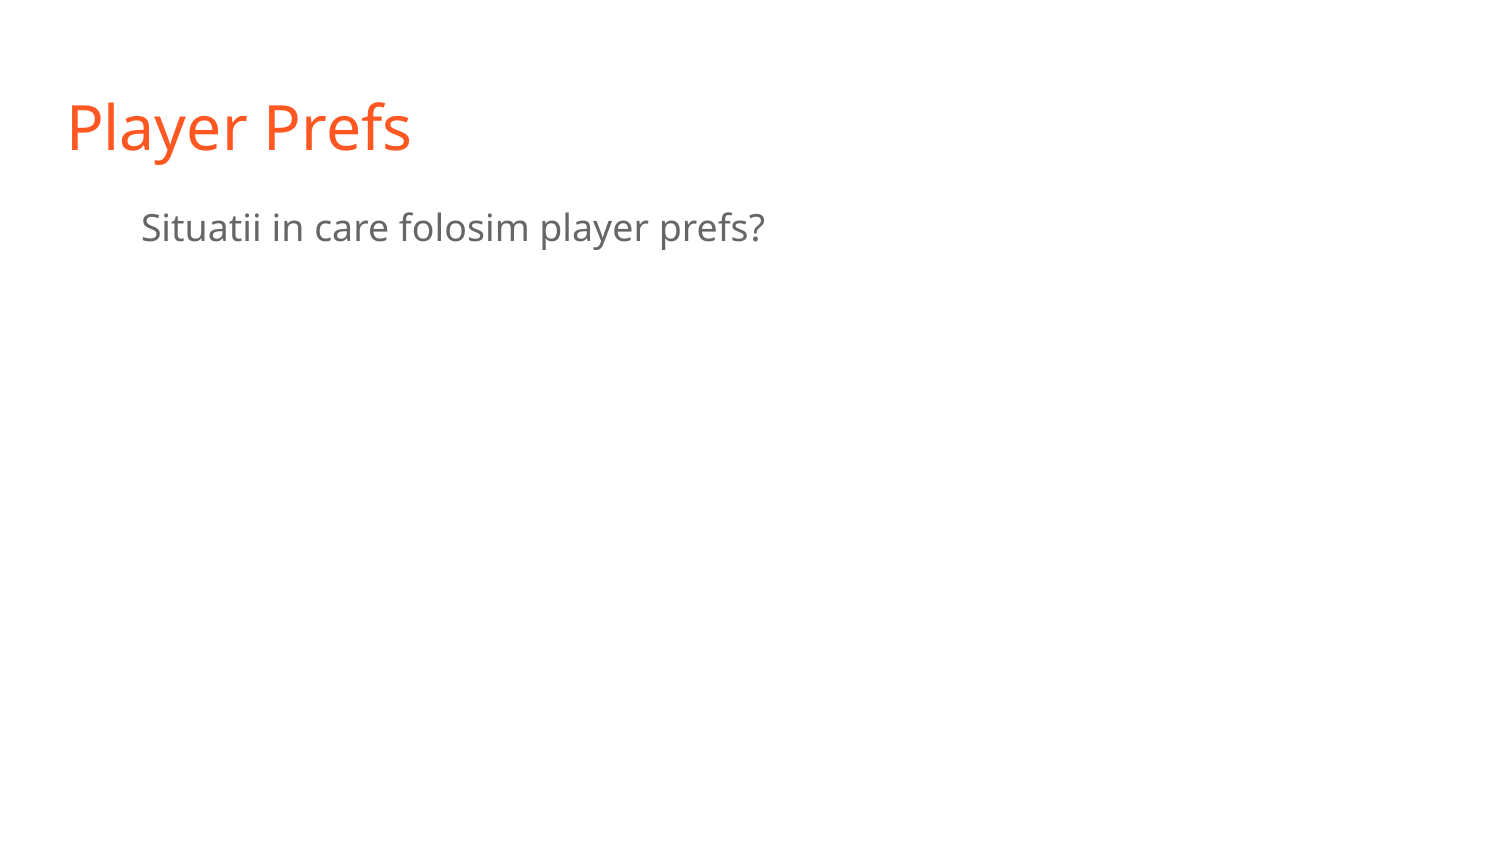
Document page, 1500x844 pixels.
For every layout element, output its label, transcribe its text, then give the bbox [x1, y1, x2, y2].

list Situatii in care folosim player prefs? [51, 189, 1449, 750]
title Player Prefs [51, 72, 1449, 167]
